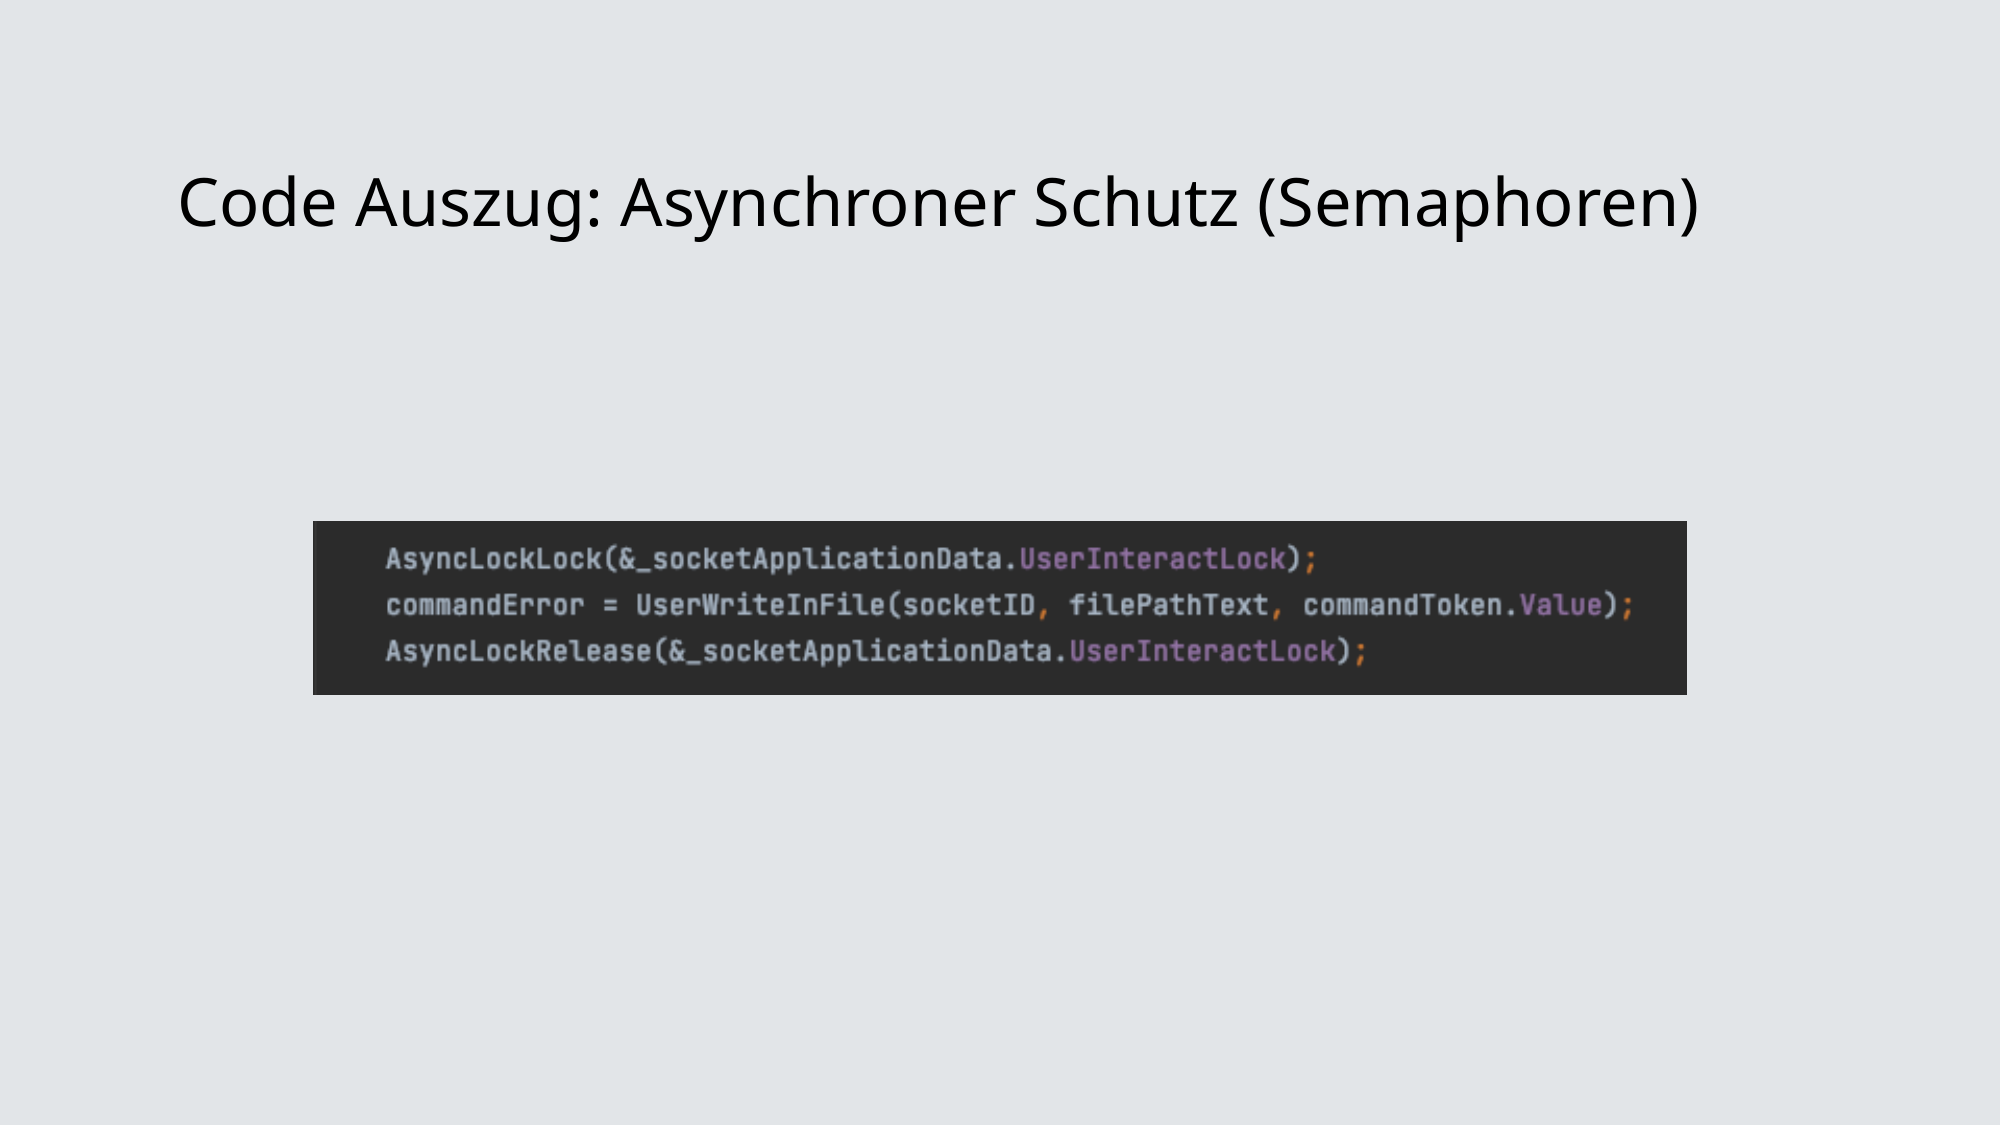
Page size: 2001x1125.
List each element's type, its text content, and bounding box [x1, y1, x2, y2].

title Code Auszug: Asynchroner Schutz (Semaphoren) [162, 64, 1838, 248]
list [313, 521, 1687, 695]
